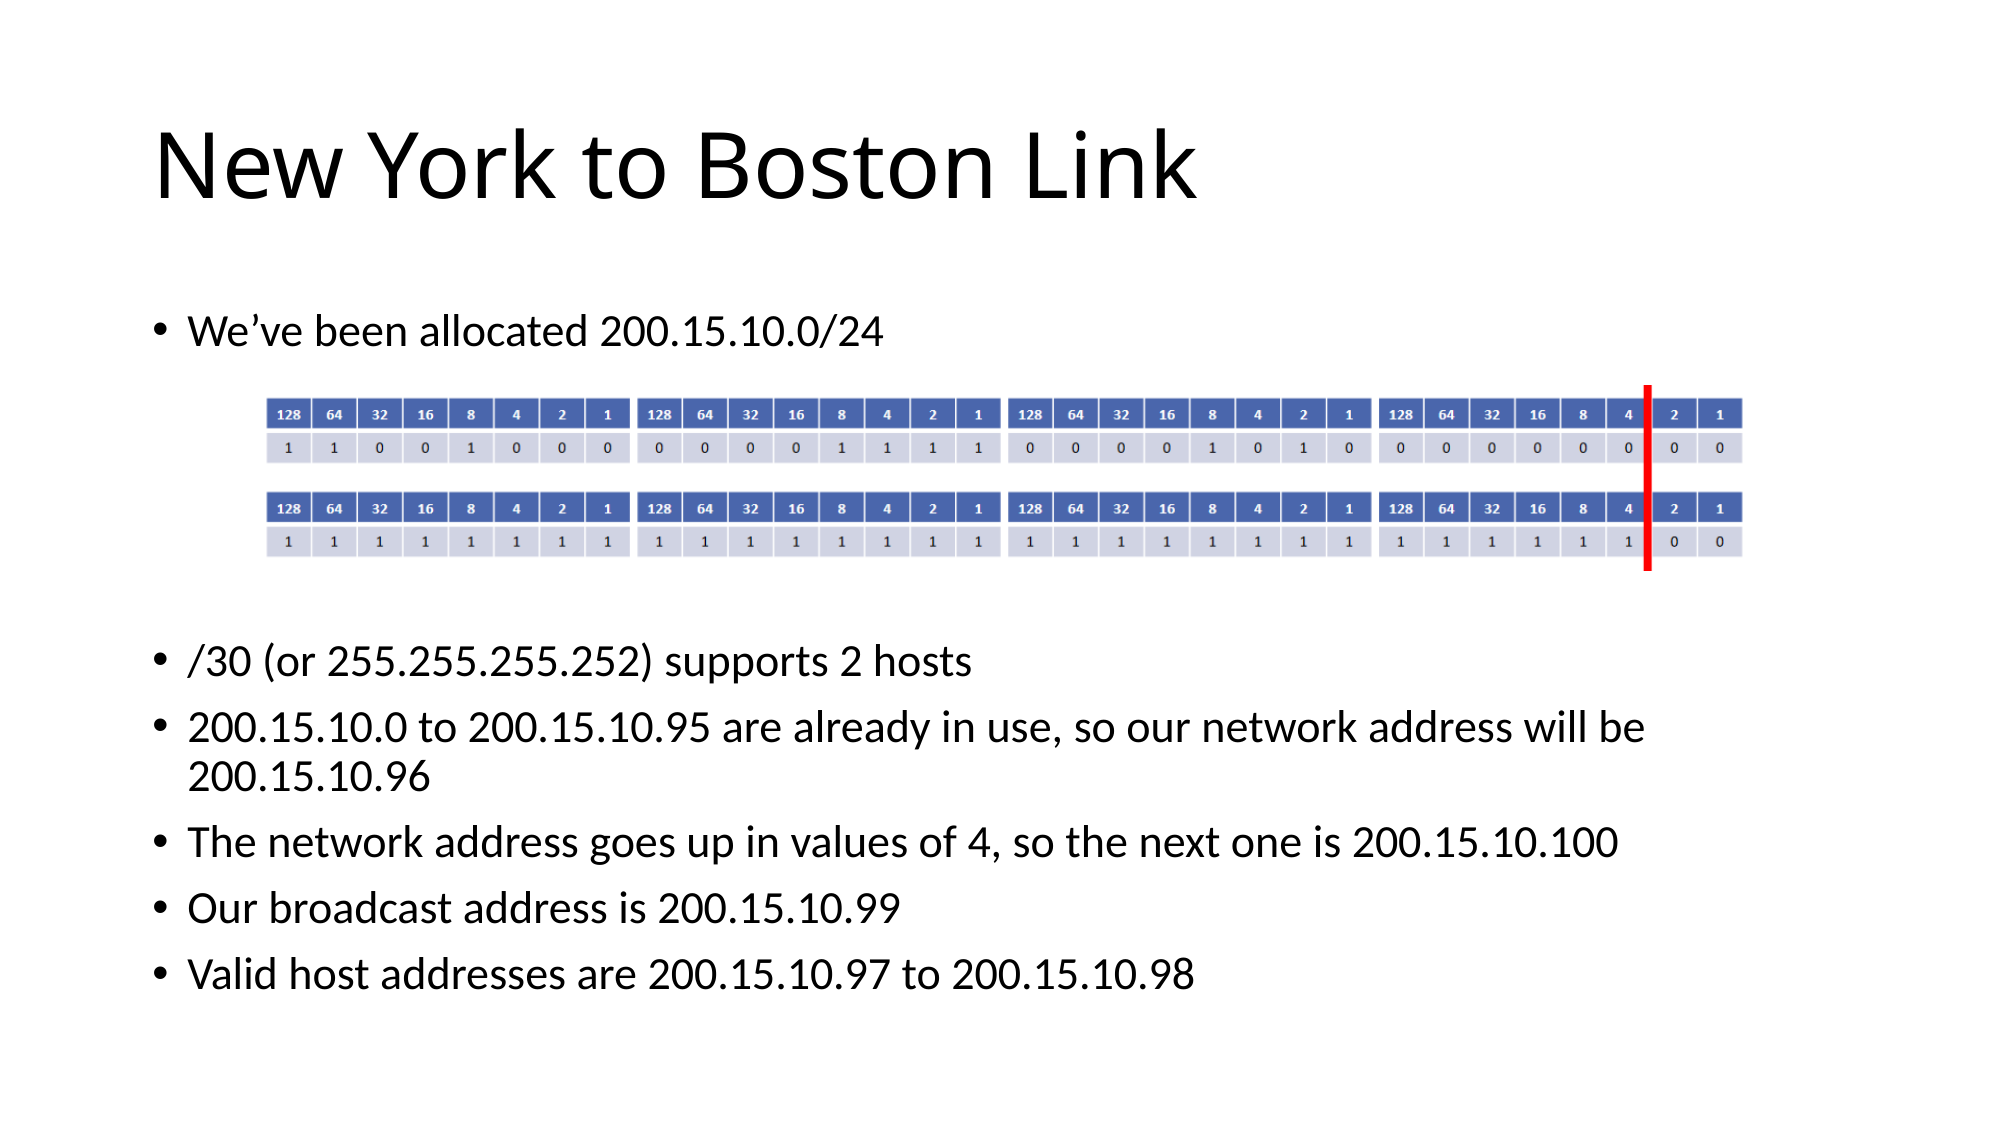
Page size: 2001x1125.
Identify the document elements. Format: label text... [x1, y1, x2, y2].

picture [257, 385, 1750, 571]
title New York to Boston Link [137, 59, 1863, 278]
list We’ve been allocated 200.15.10.0/24 /30 (or 255.255.255.252) supports 2 hosts 200.15.10.0 to 200.15.10.95 are already in use, so our network address will be 200.15.10.96 The network address goes up in values of 4, so the next one is 200.15.10.100 Our broadcast address is 200.15.10.99 Valid host addresses are 200.15.10.97 to 200.15.10.98 [137, 299, 1863, 1014]
